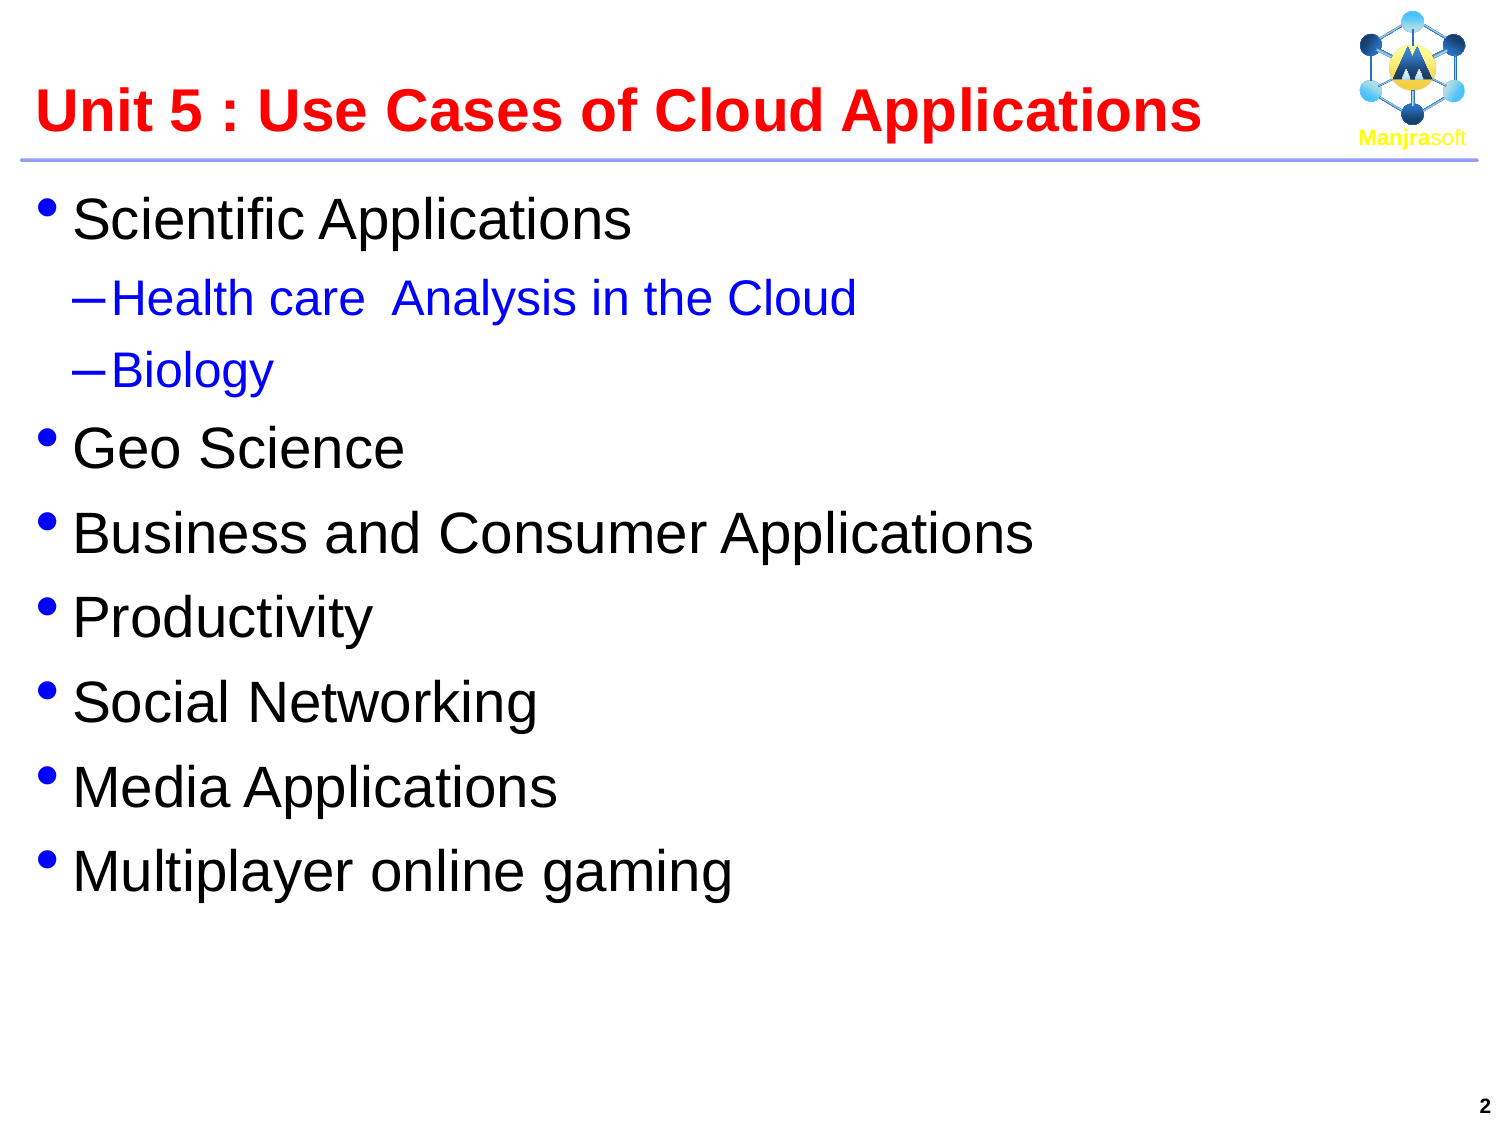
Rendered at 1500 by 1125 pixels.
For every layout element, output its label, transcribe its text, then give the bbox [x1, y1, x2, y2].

list Scientific Applications Health care Analysis in the Cloud Biology Geo Science Business and Consumer Applications Productivity Social Networking Media Applications Multiplayer online gaming [26, 176, 1479, 1092]
title Unit 5 : Use Cases of Cloud Applications [26, 0, 1479, 145]
slide_number 2 [1364, 1093, 1500, 1120]
